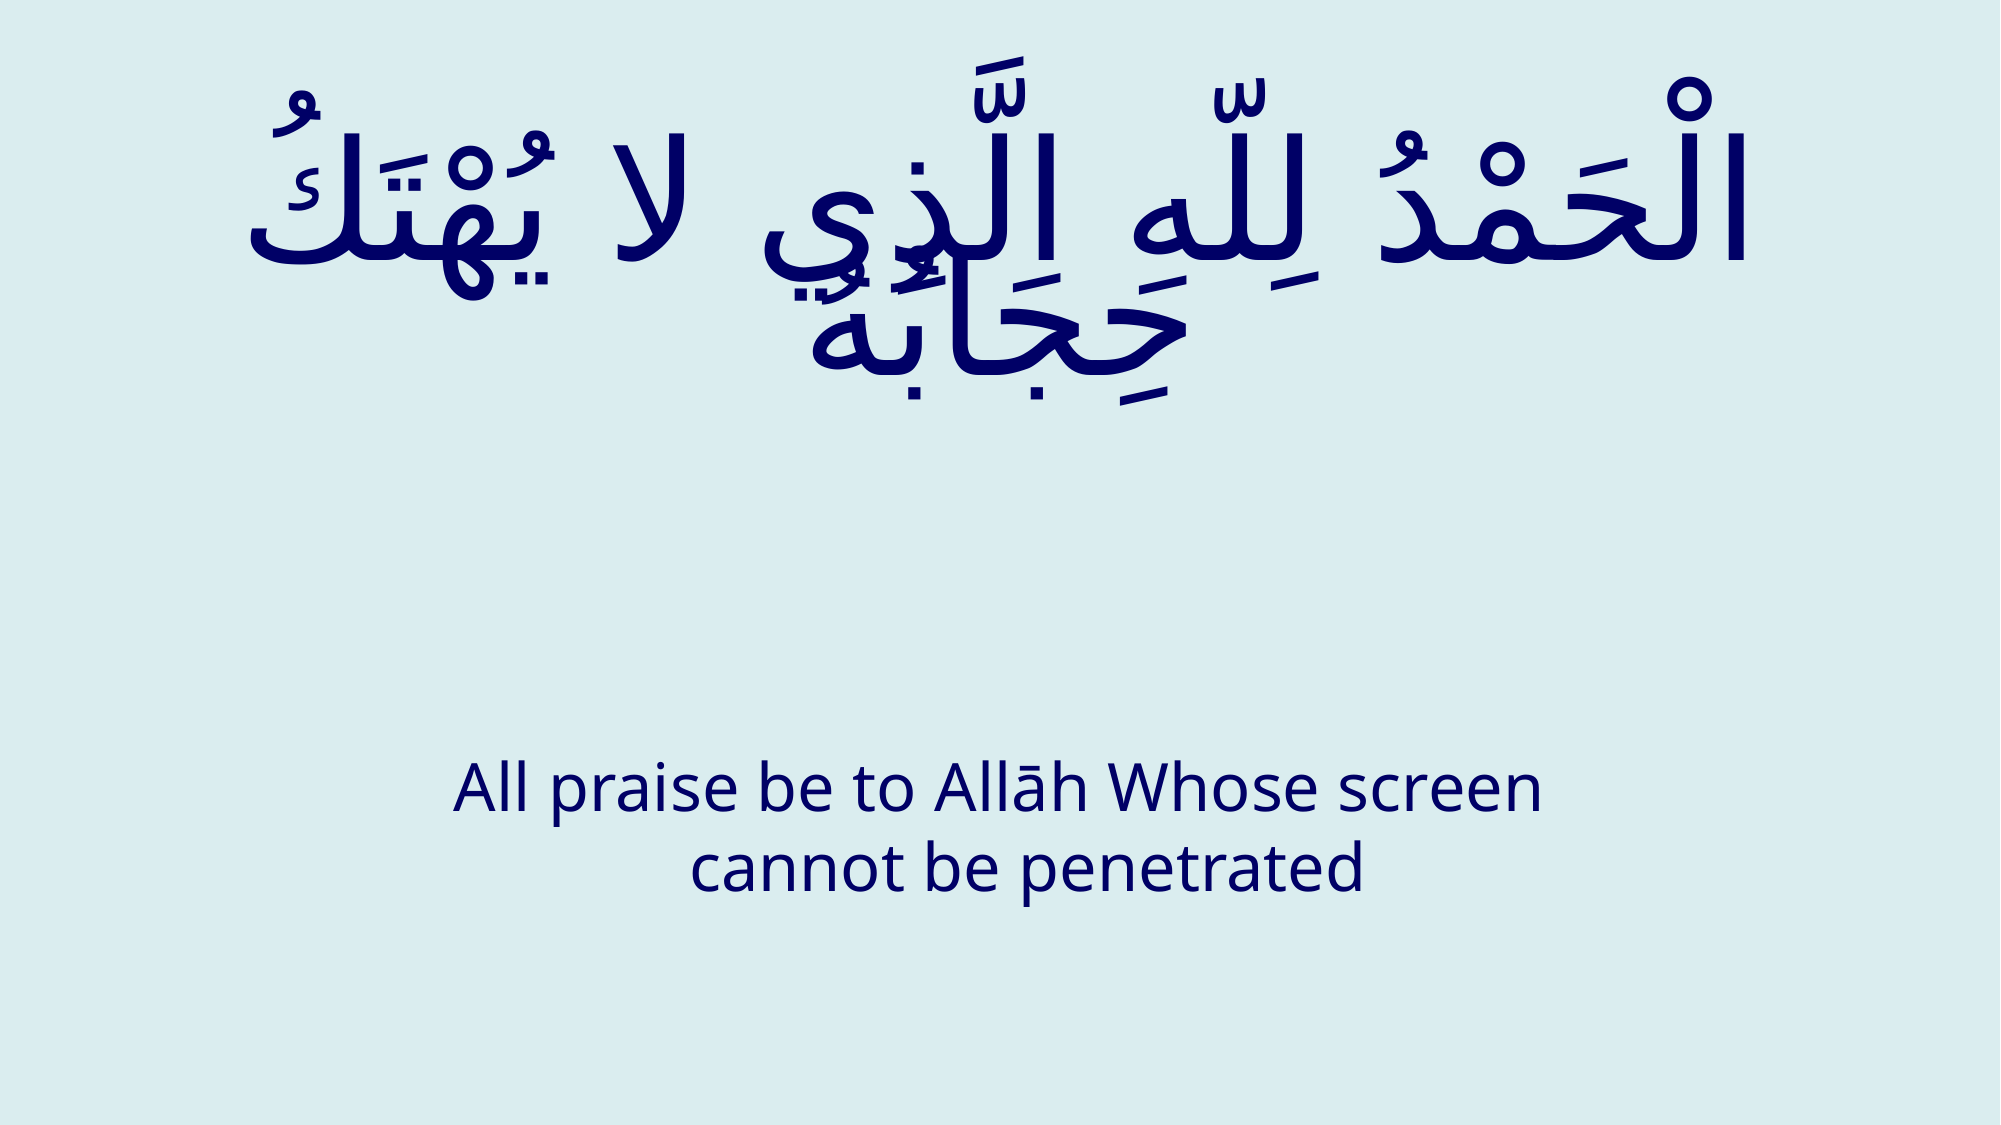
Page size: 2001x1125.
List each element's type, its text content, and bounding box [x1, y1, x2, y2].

title الْحَمْدُ لِلّهِ الَّذِي لا يُهْتَكُ حِجَابُهُ [0, 200, 2000, 388]
list All praise be to Allāh Whose screen cannot be penetrated [356, 737, 1644, 1050]
